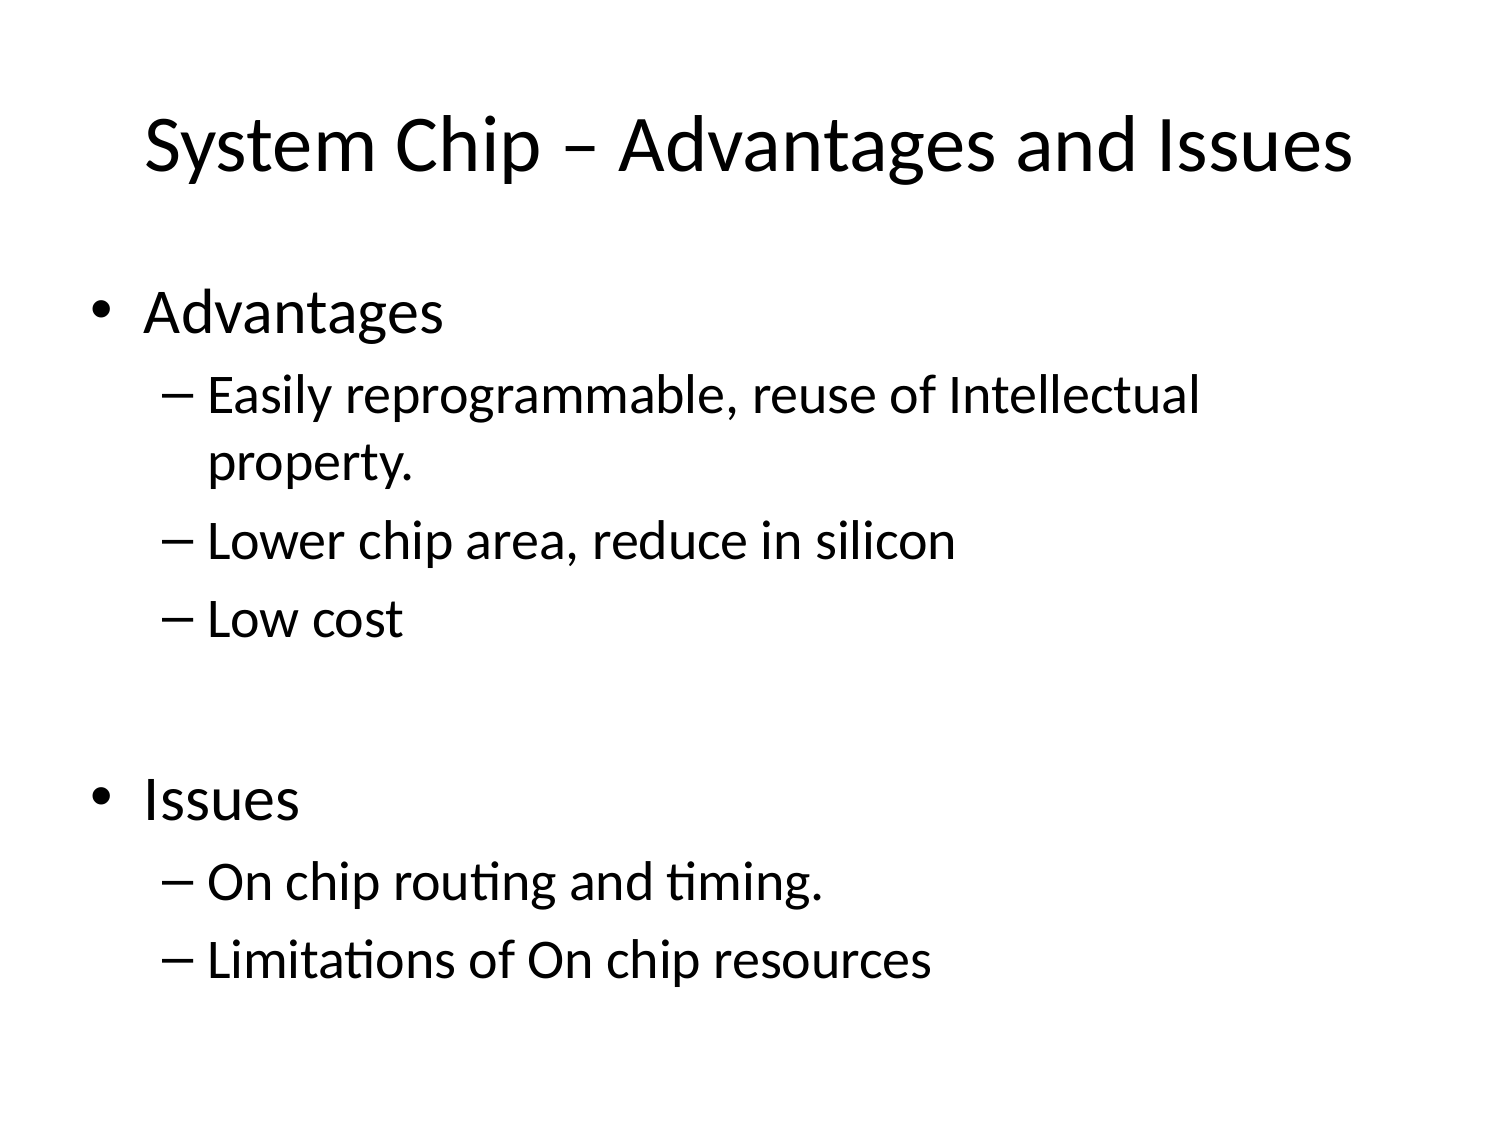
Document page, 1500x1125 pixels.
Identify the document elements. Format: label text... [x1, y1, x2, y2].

title System Chip – Advantages and Issues [75, 45, 1425, 233]
list Advantages Easily reprogrammable, reuse of Intellectual property. Lower chip area, reduce in silicon Low cost Issues On chip routing and timing. Limitations of On chip resources [75, 262, 1425, 1005]
